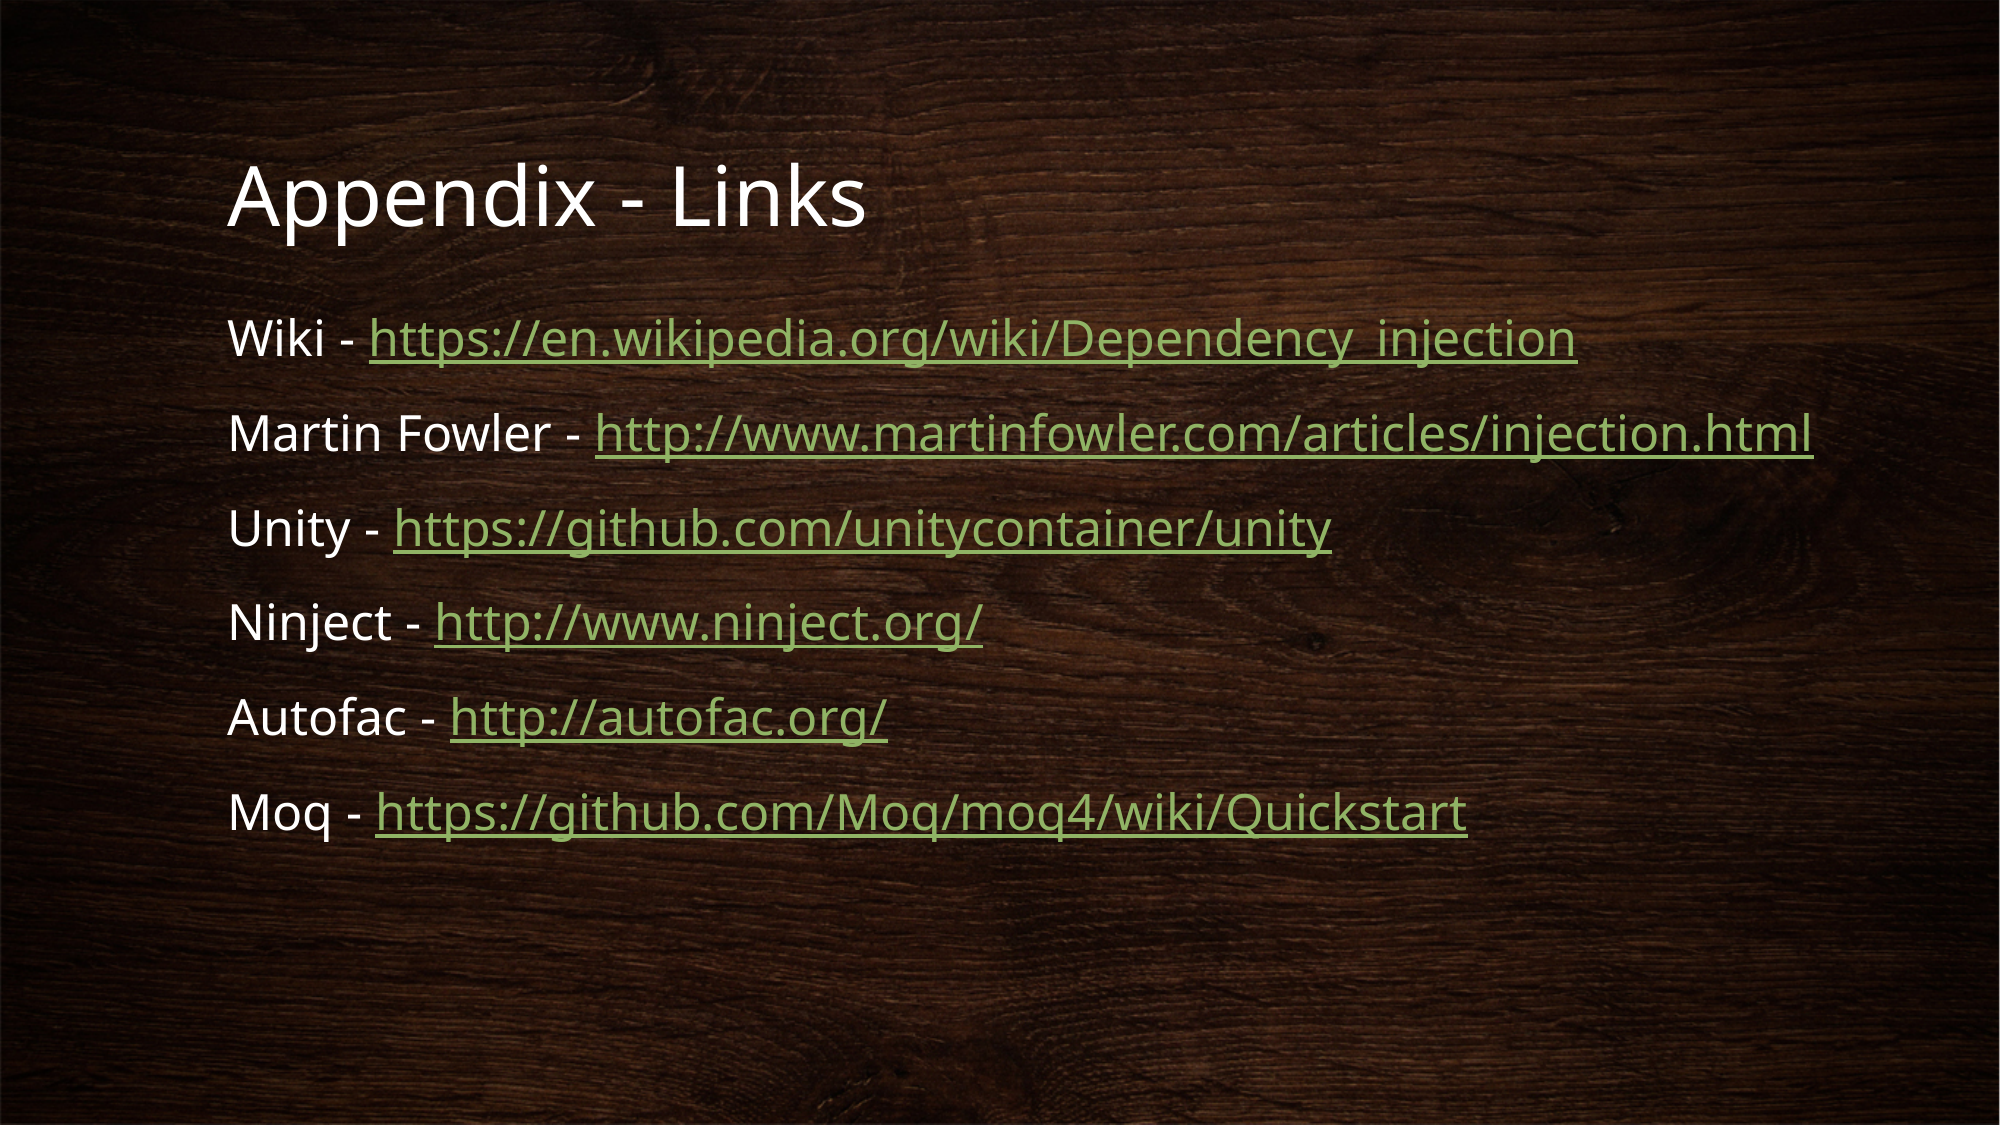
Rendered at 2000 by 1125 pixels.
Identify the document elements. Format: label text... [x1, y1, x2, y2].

list Wiki - https://en.wikipedia.org/wiki/Dependency_injection Martin Fowler - http://www.martinfowler.com/articles/injection.html Unity - https://github.com/unitycontainer/unity Ninject - http://www.ninject.org/ Autofac - http://autofac.org/ Moq - https://github.com/Moq/moq4/wiki/Quickstart [212, 299, 1963, 1013]
picture [0, 0, 2000, 1125]
title Appendix - Links [212, 62, 1788, 250]
